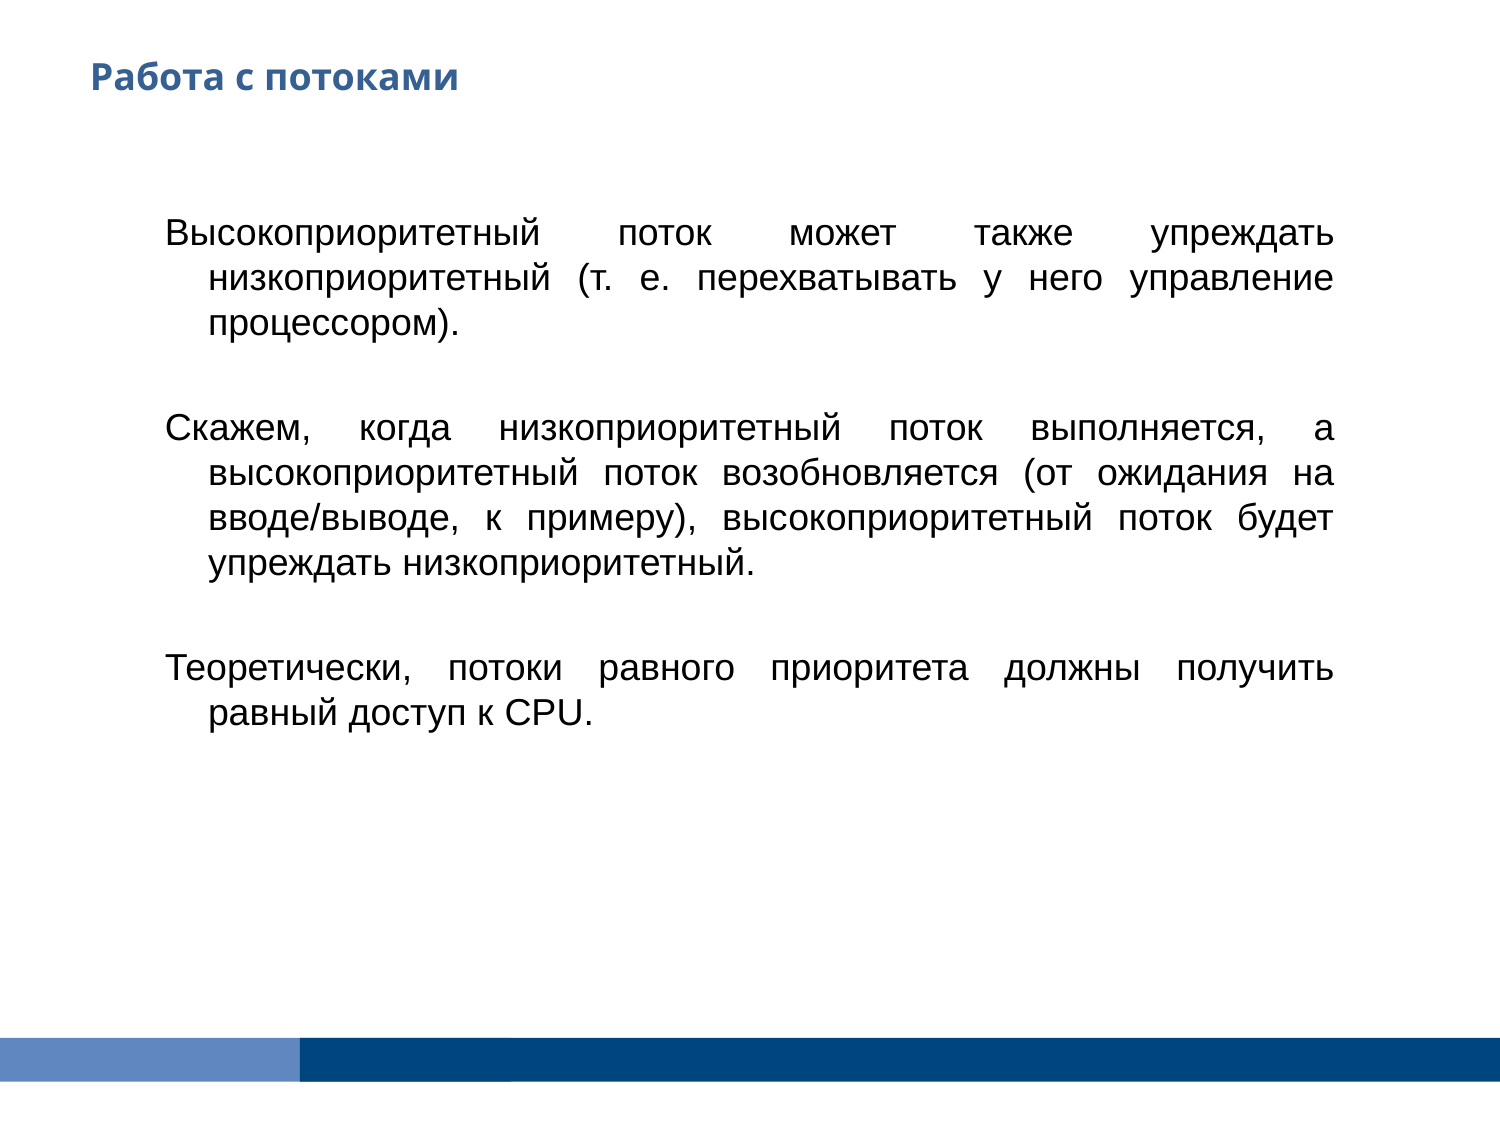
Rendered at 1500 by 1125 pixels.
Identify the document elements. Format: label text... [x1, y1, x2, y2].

text_box Высокоприоритетный поток может также упреждать низкоприоритетный (т. е. перехватывать у него управление процессором). Скажем, когда низкоприоритетный поток выполняется, а высокоприоритетный поток возобновляется (от ожидания на вводе/выводе, к примеру), высокоприоритетный поток будет упреждать низкоприоритетный. Теоретически, потоки равного приоритета должны получить равный доступ к CPU. [149, 200, 1350, 988]
text_box Работа с потоками [74, 45, 1425, 163]
